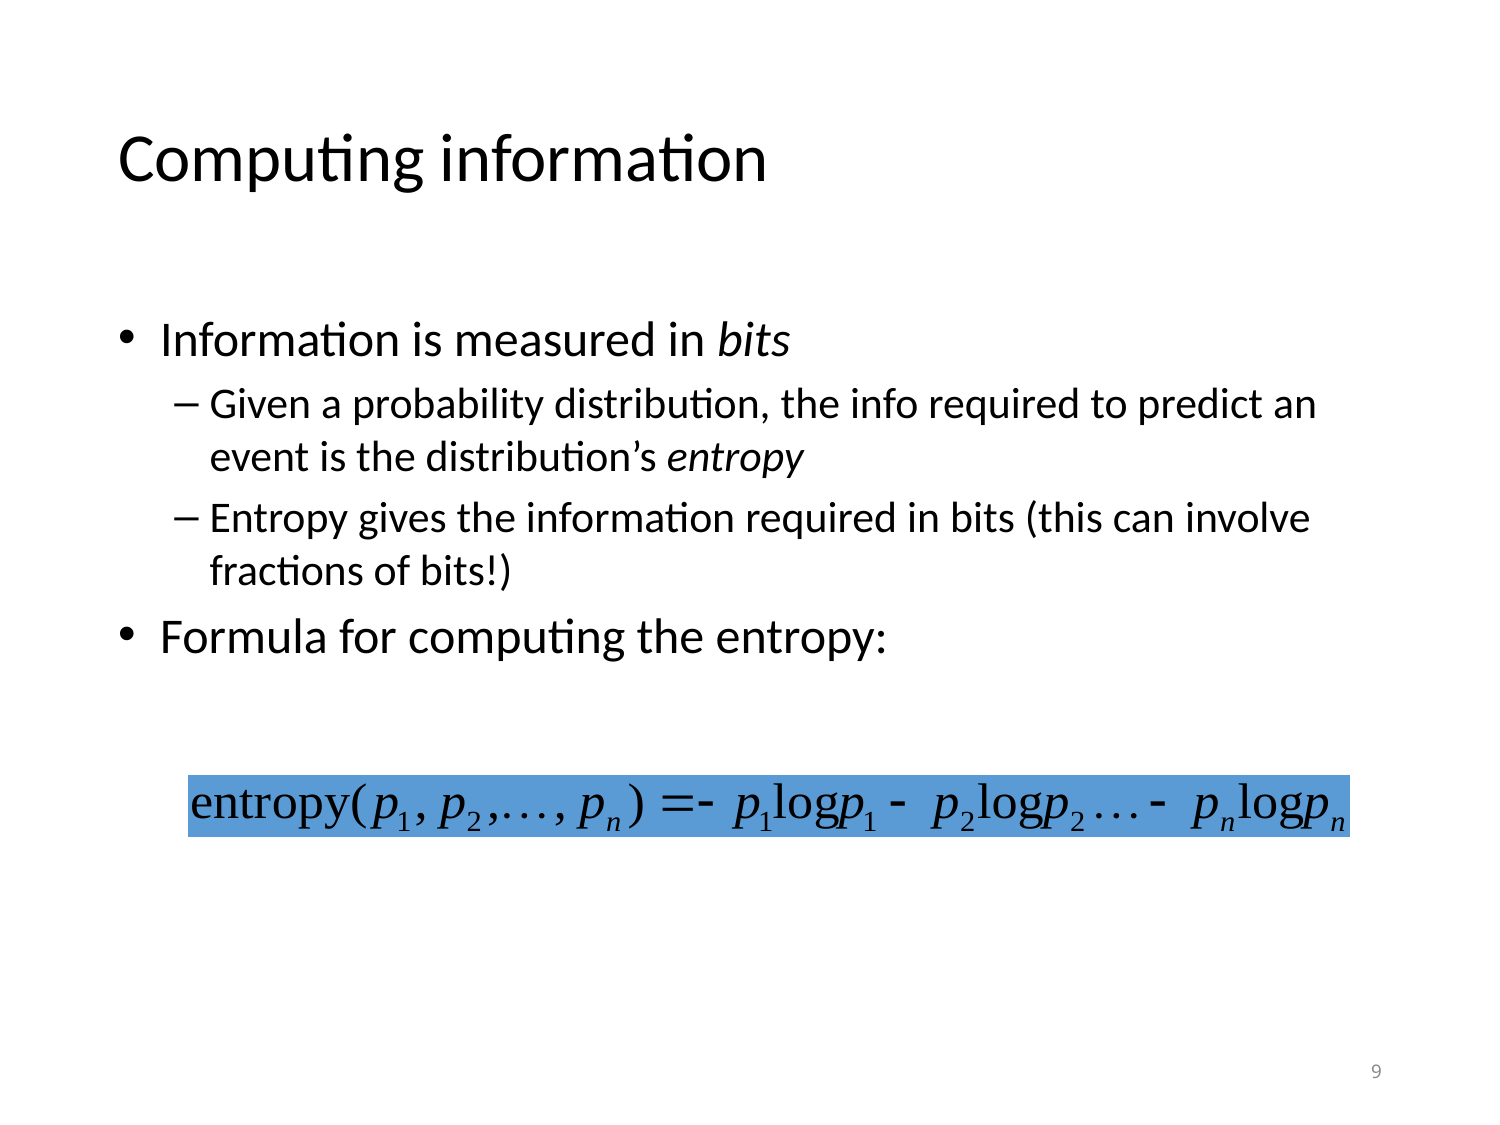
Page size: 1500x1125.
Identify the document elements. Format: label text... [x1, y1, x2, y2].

title Computing information [103, 45, 1397, 263]
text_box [187, 774, 1350, 838]
slide_number 9 [993, 1042, 1397, 1103]
list Information is measured in bits Given a probability distribution, the info required to predict an event is the distribution’s entropy Entropy gives the information required in bits (this can involve fractions of bits!) Formula for computing the entropy: [103, 298, 1397, 1013]
